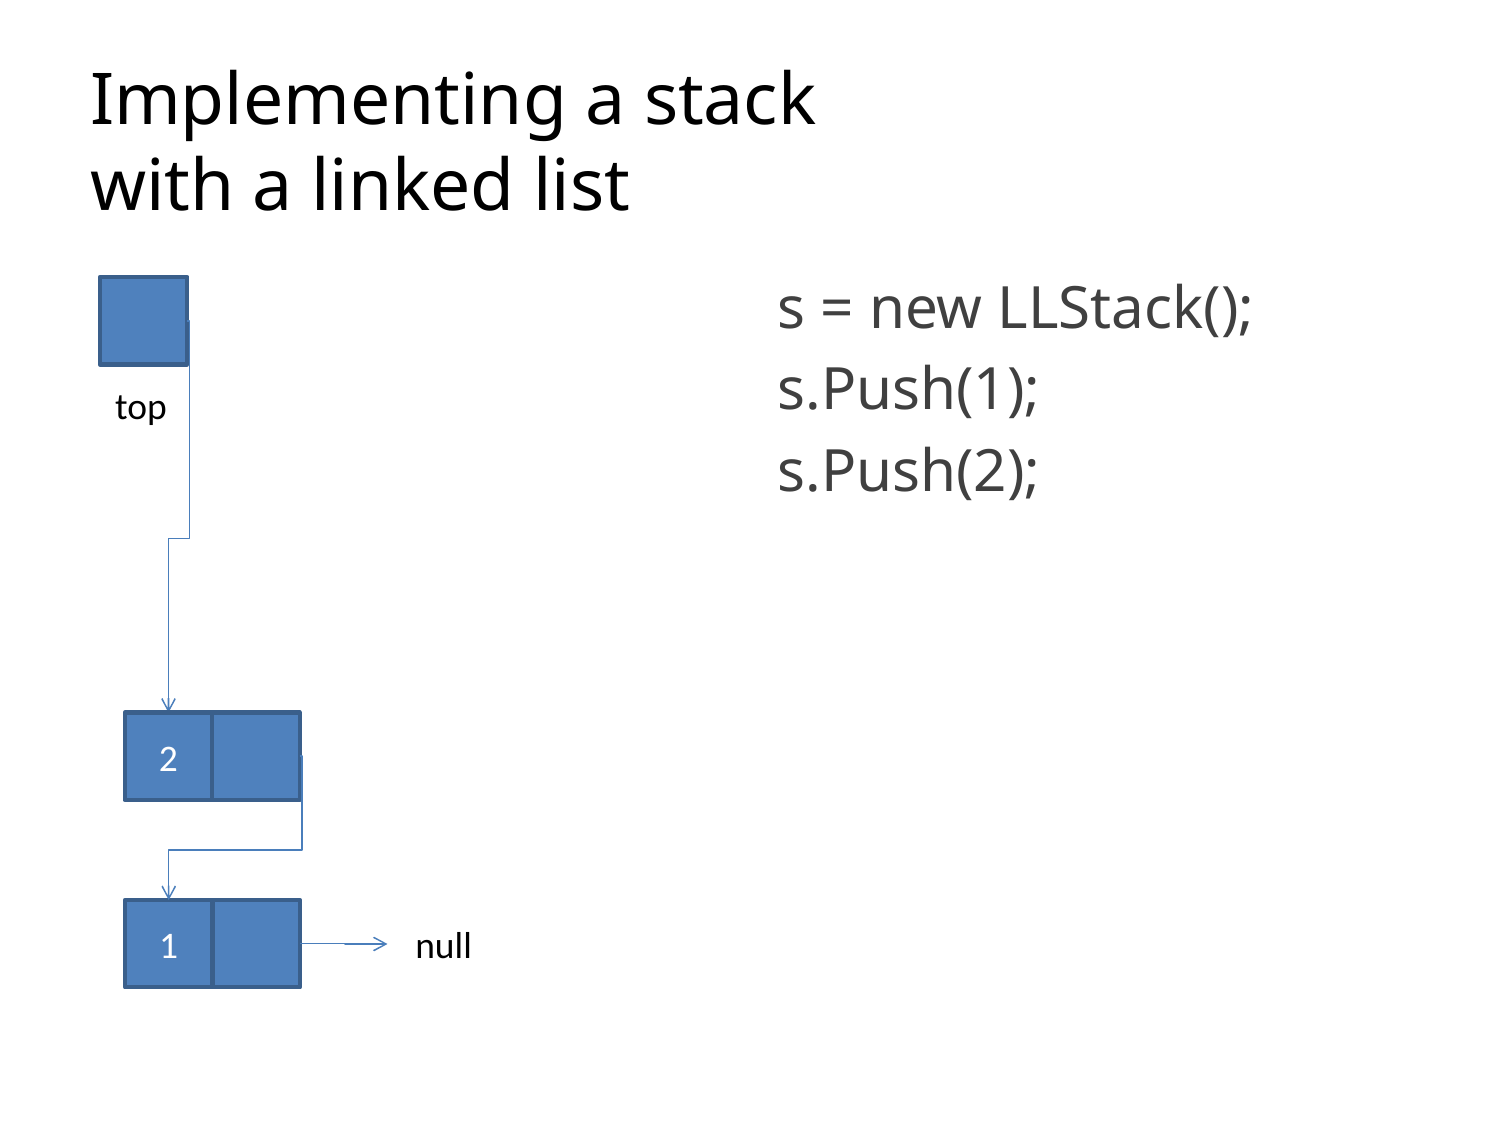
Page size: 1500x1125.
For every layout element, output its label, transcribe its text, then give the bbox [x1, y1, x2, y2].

text_box 1 [123, 898, 210, 989]
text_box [168, 320, 188, 713]
text_box [210, 907, 302, 989]
list s = new LLStack(); s.Push(1); s.Push(2); [762, 262, 1500, 1005]
text_box null [400, 913, 487, 974]
text_box top [100, 374, 163, 435]
title Implementing a stack with a linked list [75, 45, 1425, 233]
text_box [210, 710, 302, 755]
text_box [98, 275, 189, 367]
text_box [168, 755, 300, 901]
text_box 2 [123, 710, 210, 802]
